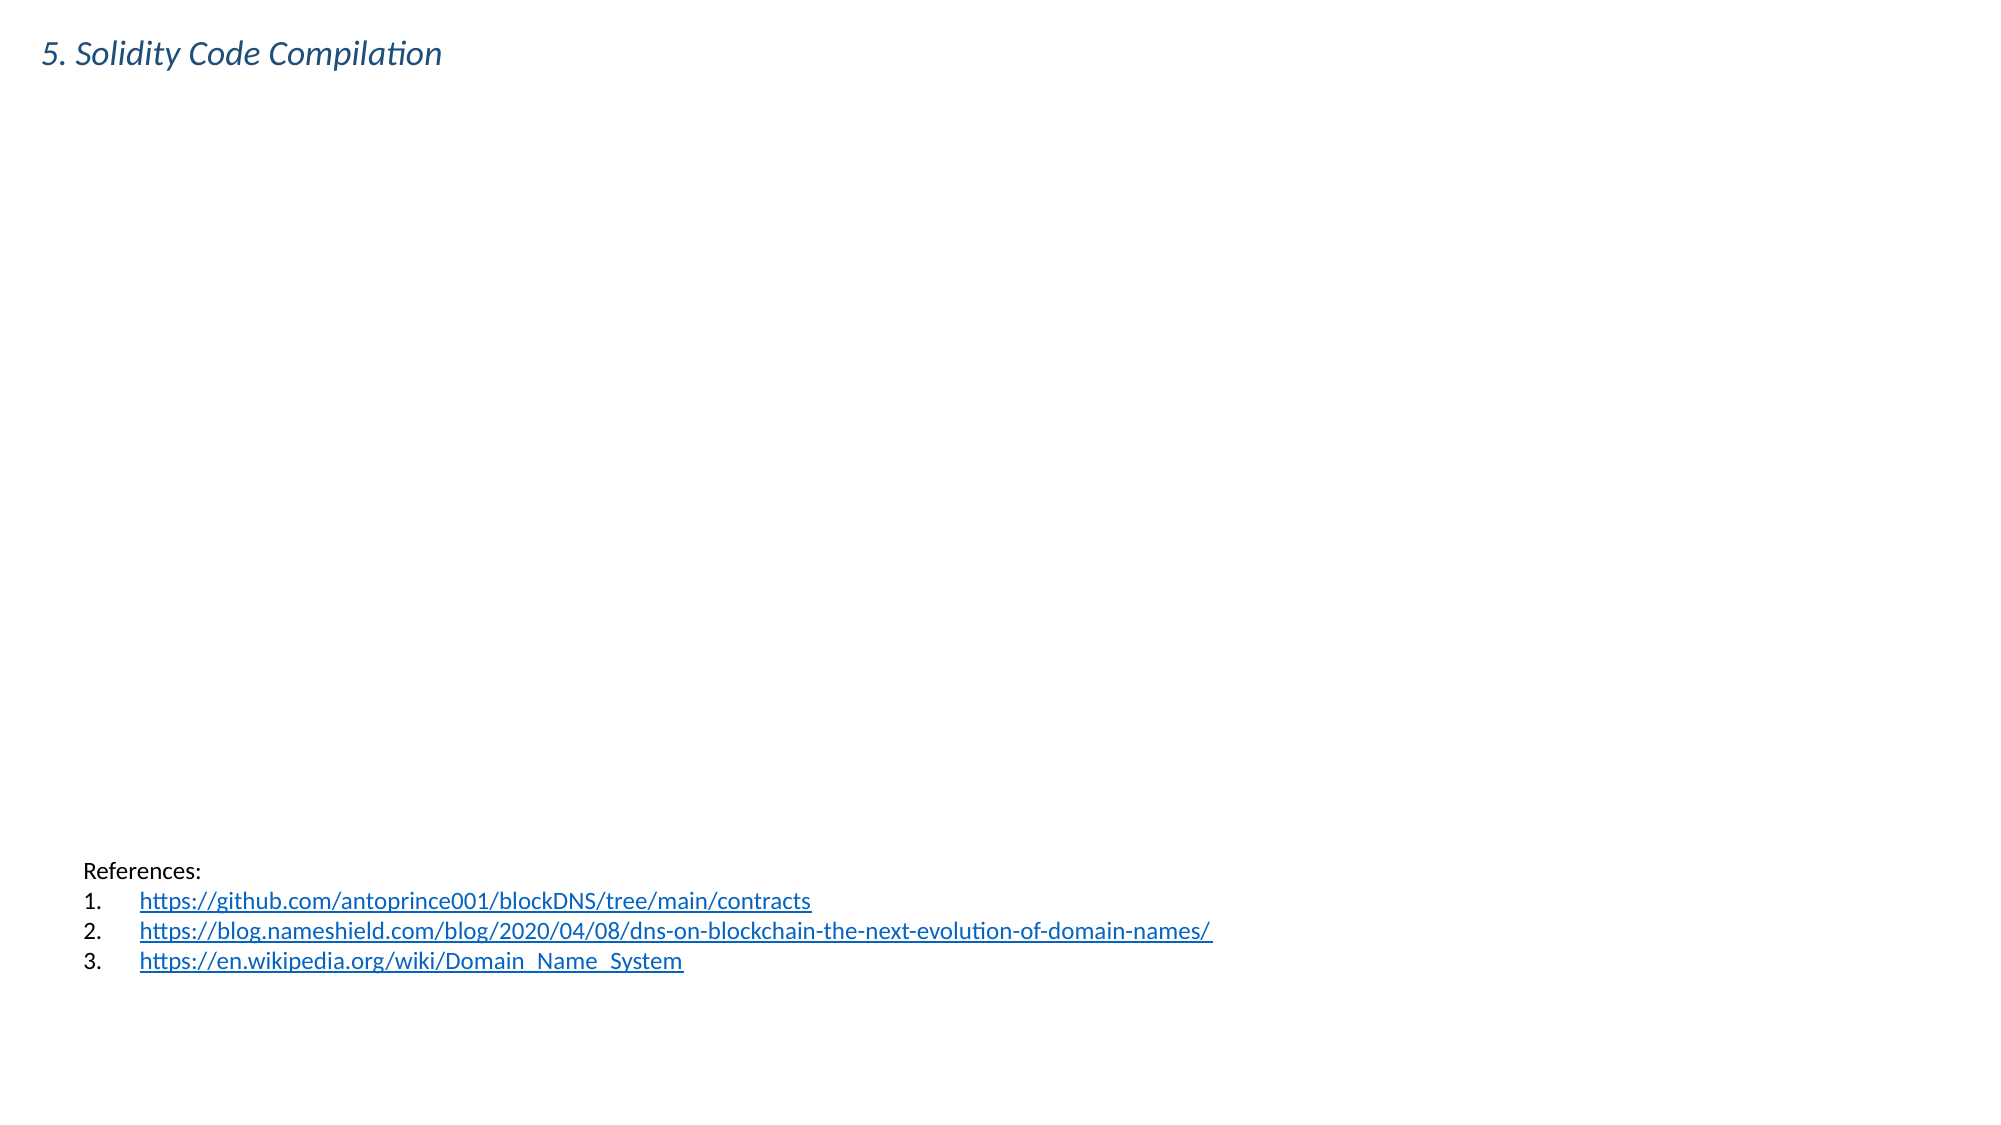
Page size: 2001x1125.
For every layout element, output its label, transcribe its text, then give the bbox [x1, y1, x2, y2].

text_box 5. Solidity Code Compilation [25, 22, 458, 80]
text_box References: https://github.com/antoprince001/blockDNS/tree/main/contracts https://blog.nameshield.com/blog/2020/04/08/dns-on-blockchain-the-next-evolution-of-domain-names/ https://en.wikipedia.org/wiki/Domain_Name_System [68, 847, 1228, 983]
